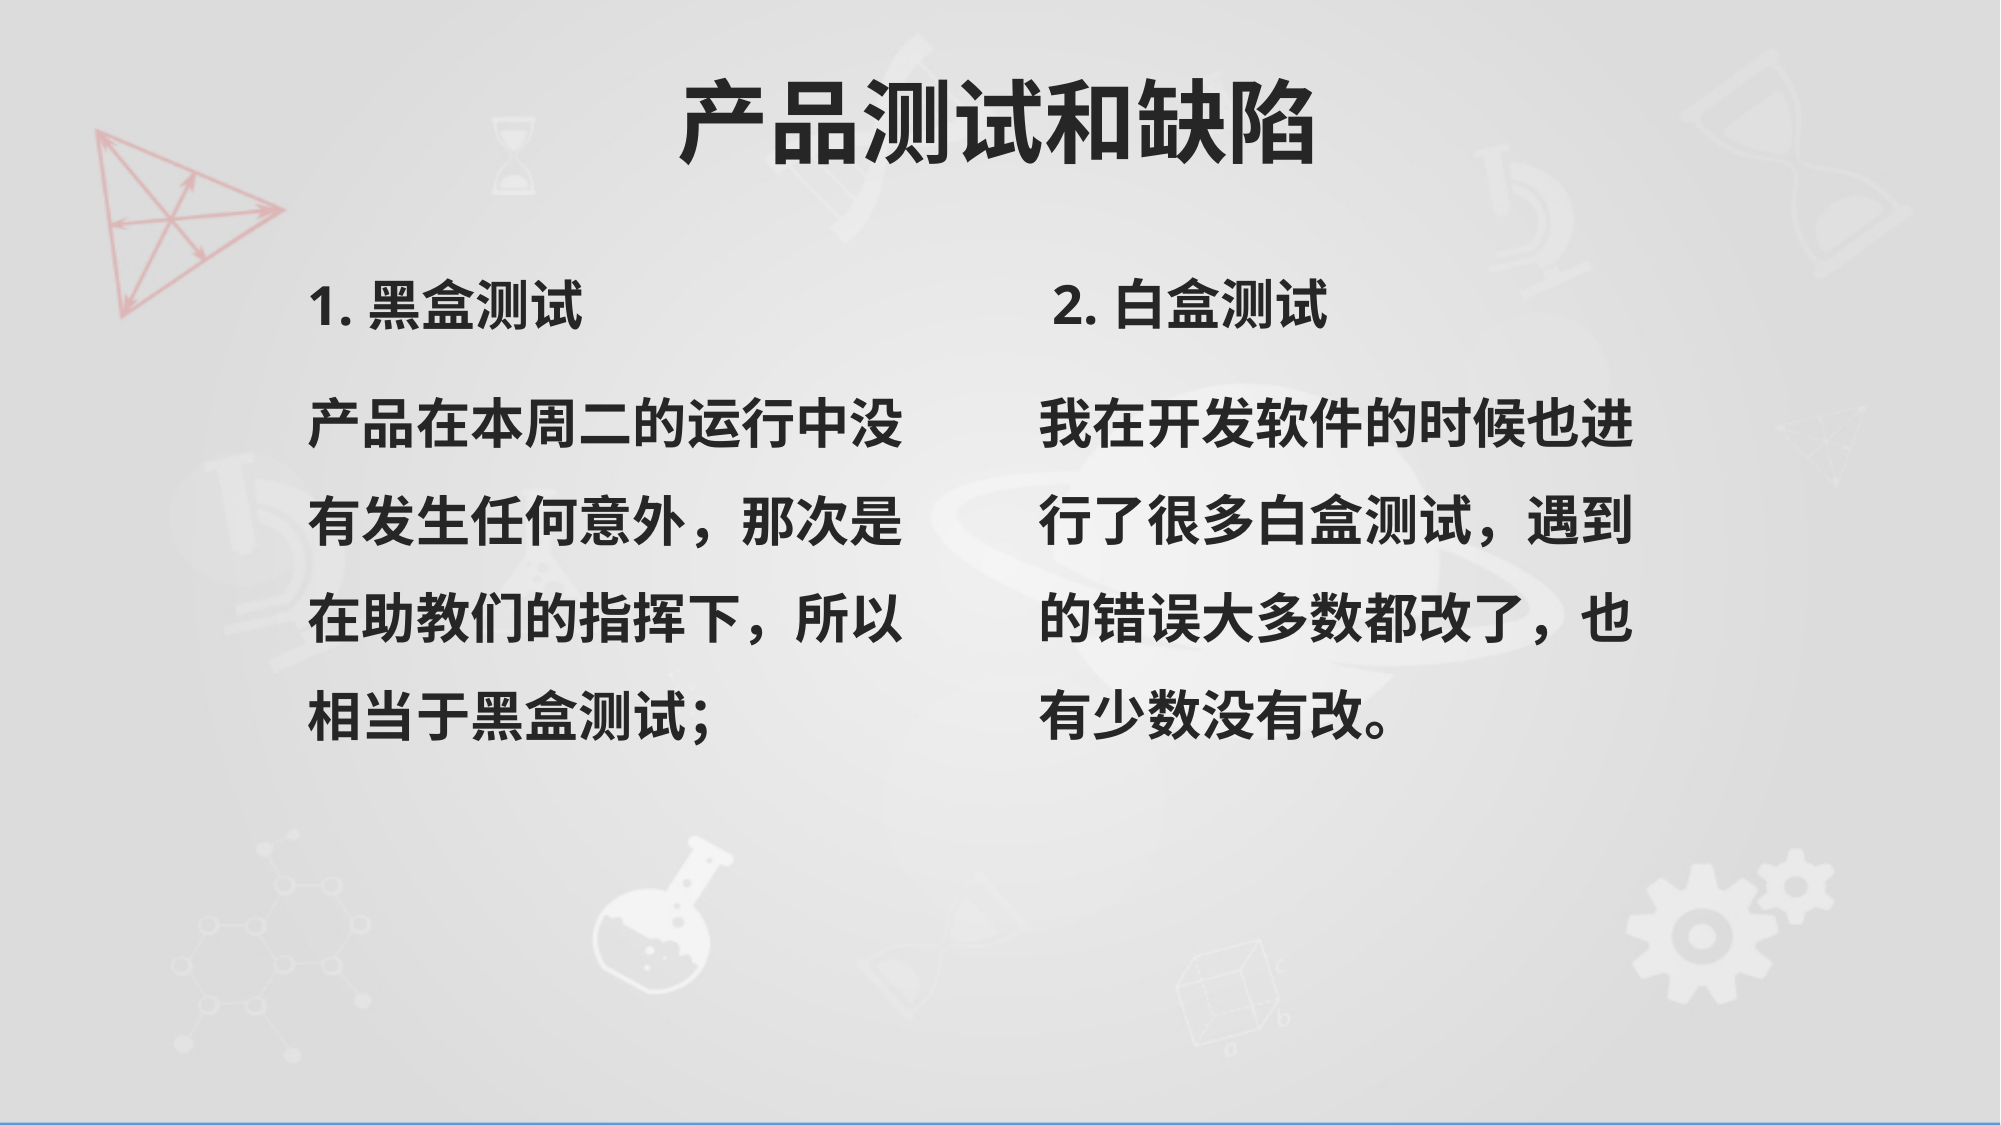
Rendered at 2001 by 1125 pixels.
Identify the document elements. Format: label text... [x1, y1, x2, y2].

title 产品测试和缺陷 [292, 62, 1705, 192]
list 1.黑盒测试 产品在本周二的运行中没有发生任何意外，那次是在助教们的指挥下，所以相当于黑盒测试； [292, 230, 974, 1050]
list 2.白盒测试 我在开发软件的时候也进行了很多白盒测试，遇到的错误大多数都改了，也有少数没有改。 [1023, 230, 1705, 1050]
picture [0, 0, 2001, 1125]
